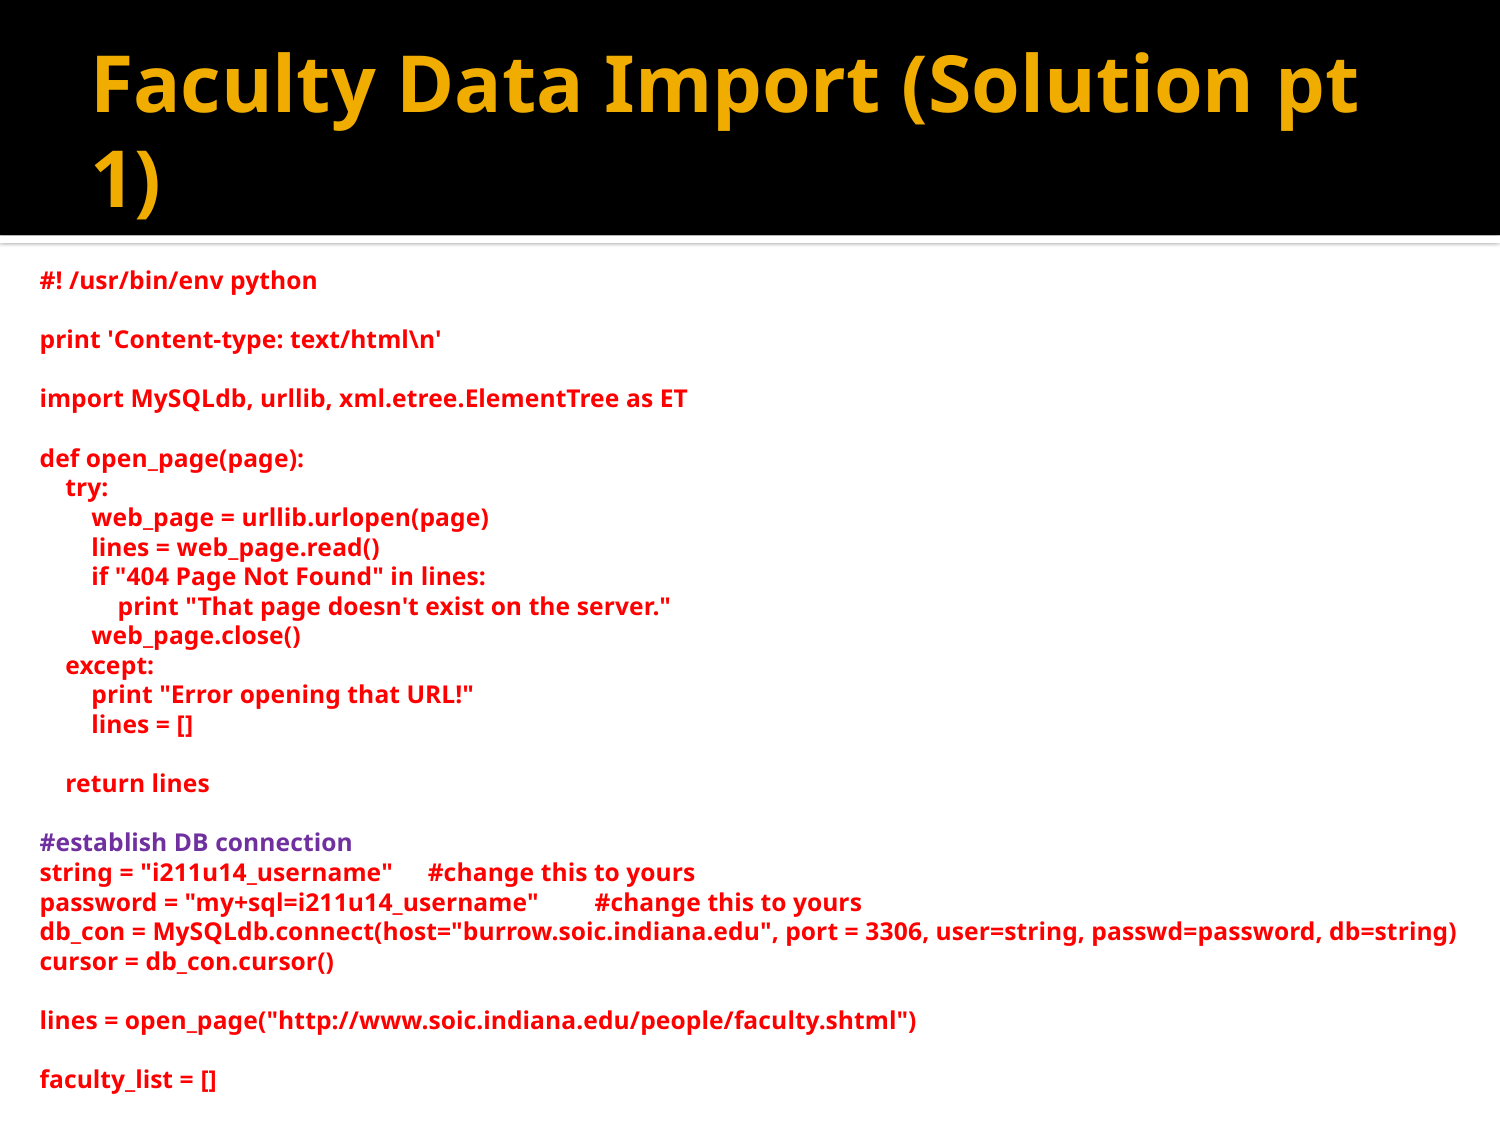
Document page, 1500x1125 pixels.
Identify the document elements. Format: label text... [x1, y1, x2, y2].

title Faculty Data Import (Solution pt 1) [75, 25, 1425, 231]
list #! /usr/bin/env python print 'Content-type: text/html\n' import MySQLdb, urllib, xml.etree.ElementTree as ET def open_page(page): try: web_page = urllib.urlopen(page) lines = web_page.read() if "404 Page Not Found" in lines: print "That page doesn't exist on the server." web_page.close() except: print "Error opening that URL!" lines = [] return lines #establish DB connection string = "i211u14_username" #change this to yours password = "my+sql=i211u14_username" #change this to yours db_con = MySQLdb.connect(host="burrow.soic.indiana.edu", port = 3306, user=string, passwd=password, db=string) cursor = db_con.cursor() lines = open_page("http://www.soic.indiana.edu/people/faculty.shtml") faculty_list = [] [12, 249, 1488, 1113]
